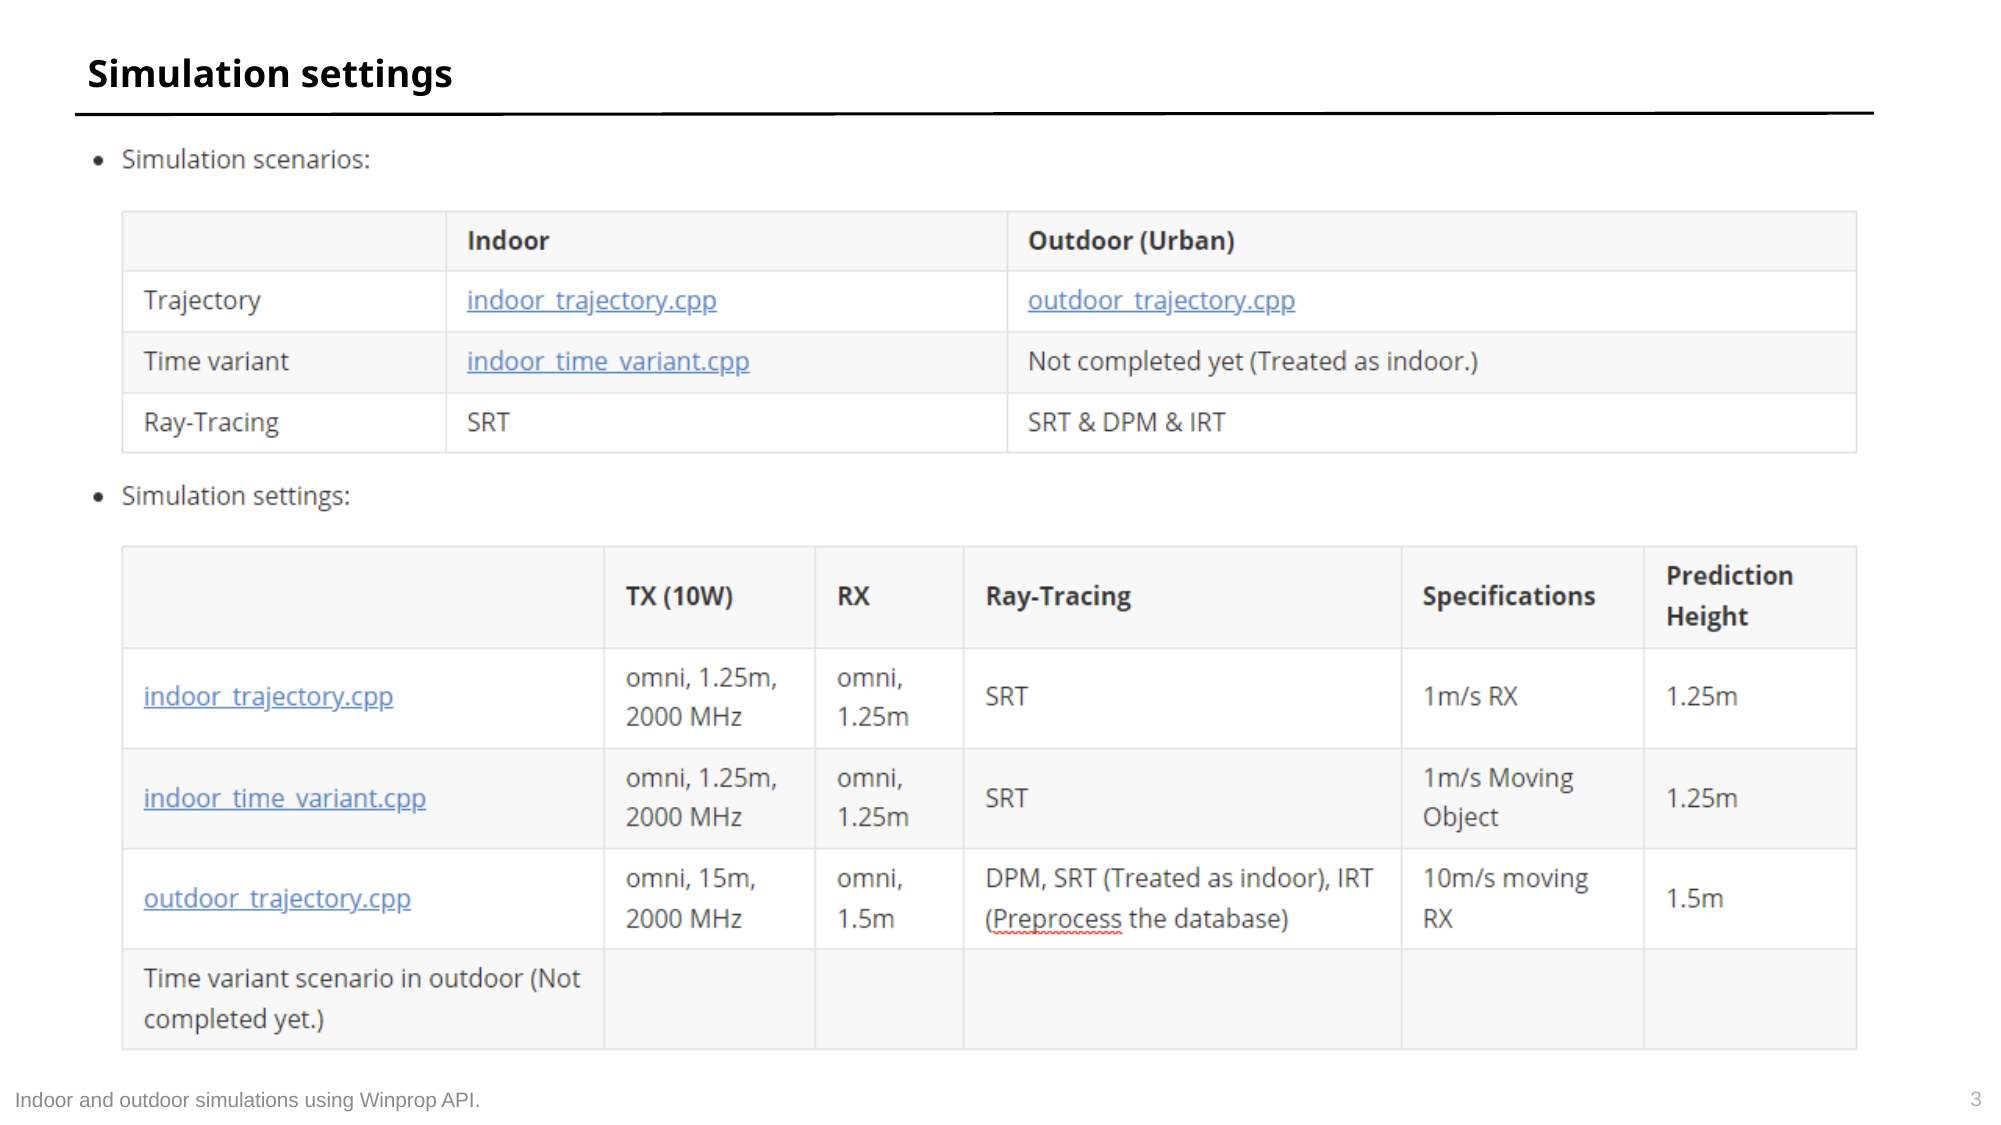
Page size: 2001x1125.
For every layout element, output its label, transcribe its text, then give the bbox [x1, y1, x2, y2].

slide_number 3 [1530, 1068, 1997, 1125]
picture [86, 477, 1878, 1066]
title Simulation settings [72, 36, 1375, 108]
picture [72, 138, 1867, 466]
